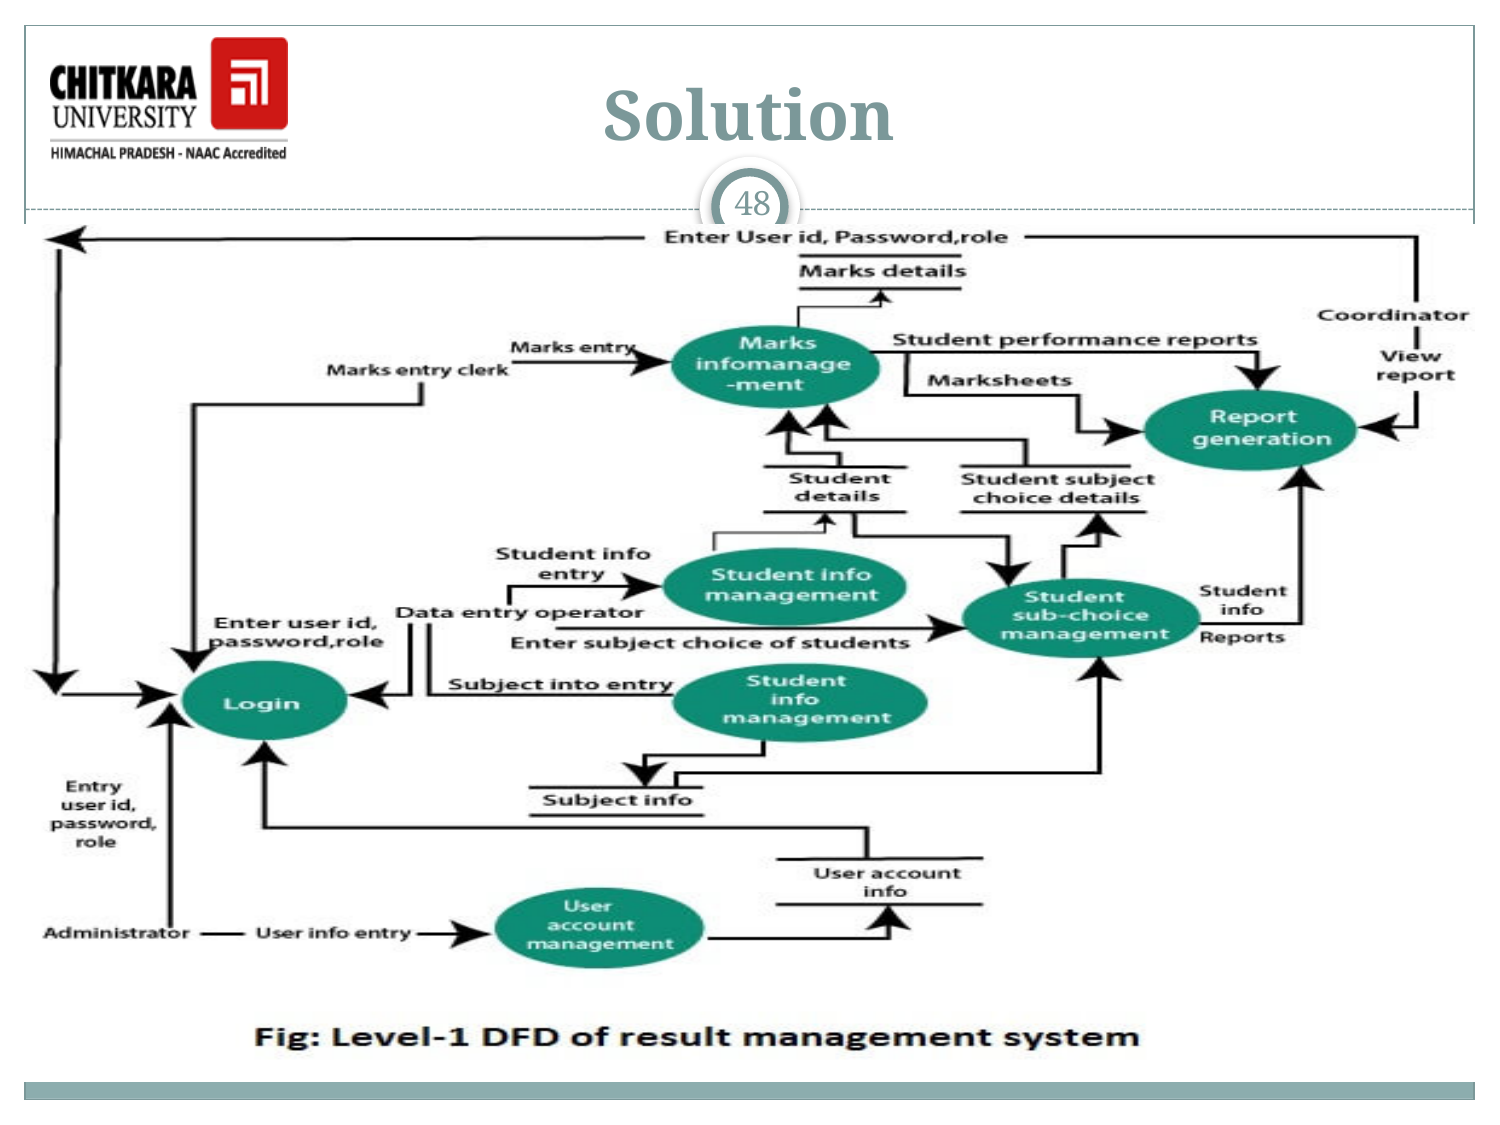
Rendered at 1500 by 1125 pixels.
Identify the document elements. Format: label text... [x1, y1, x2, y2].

title Solution [289, 37, 1450, 162]
picture [49, 37, 288, 163]
slide_number 48 [715, 168, 791, 221]
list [24, 224, 1476, 1083]
